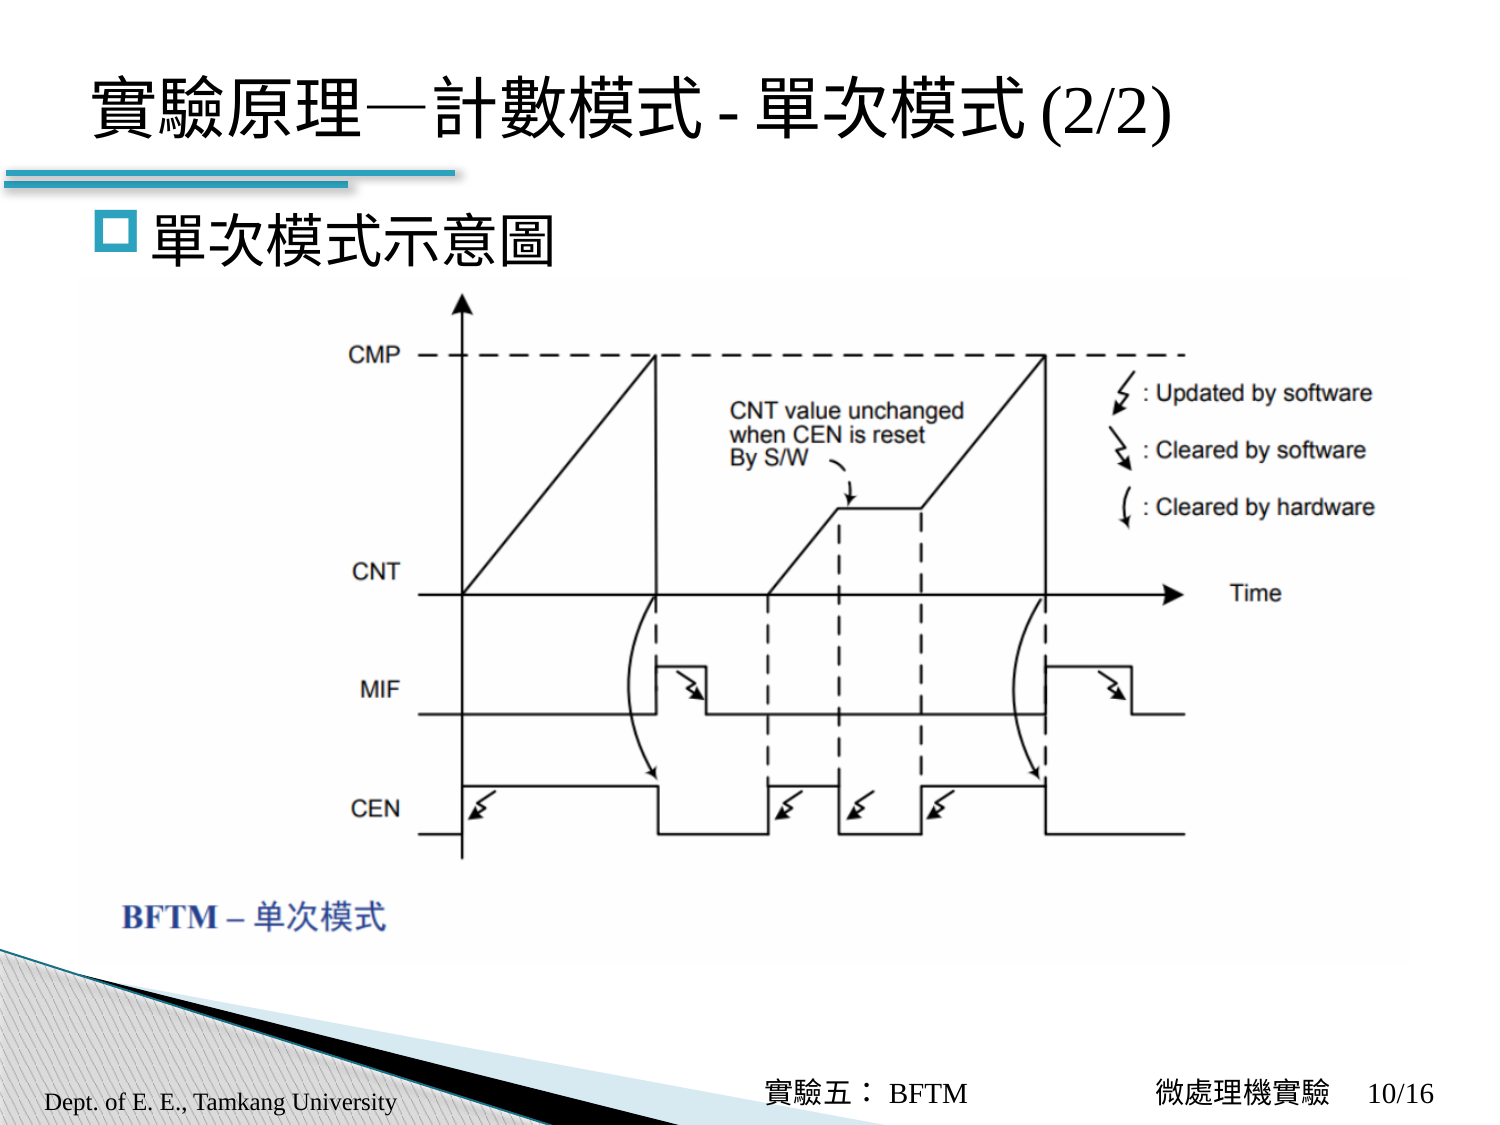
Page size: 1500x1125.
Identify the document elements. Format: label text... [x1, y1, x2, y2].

title 實驗原理—計數模式-單次模式(2/2) [75, 30, 1425, 183]
list 單次模式示意圖 [75, 196, 1425, 986]
picture [78, 278, 1410, 966]
